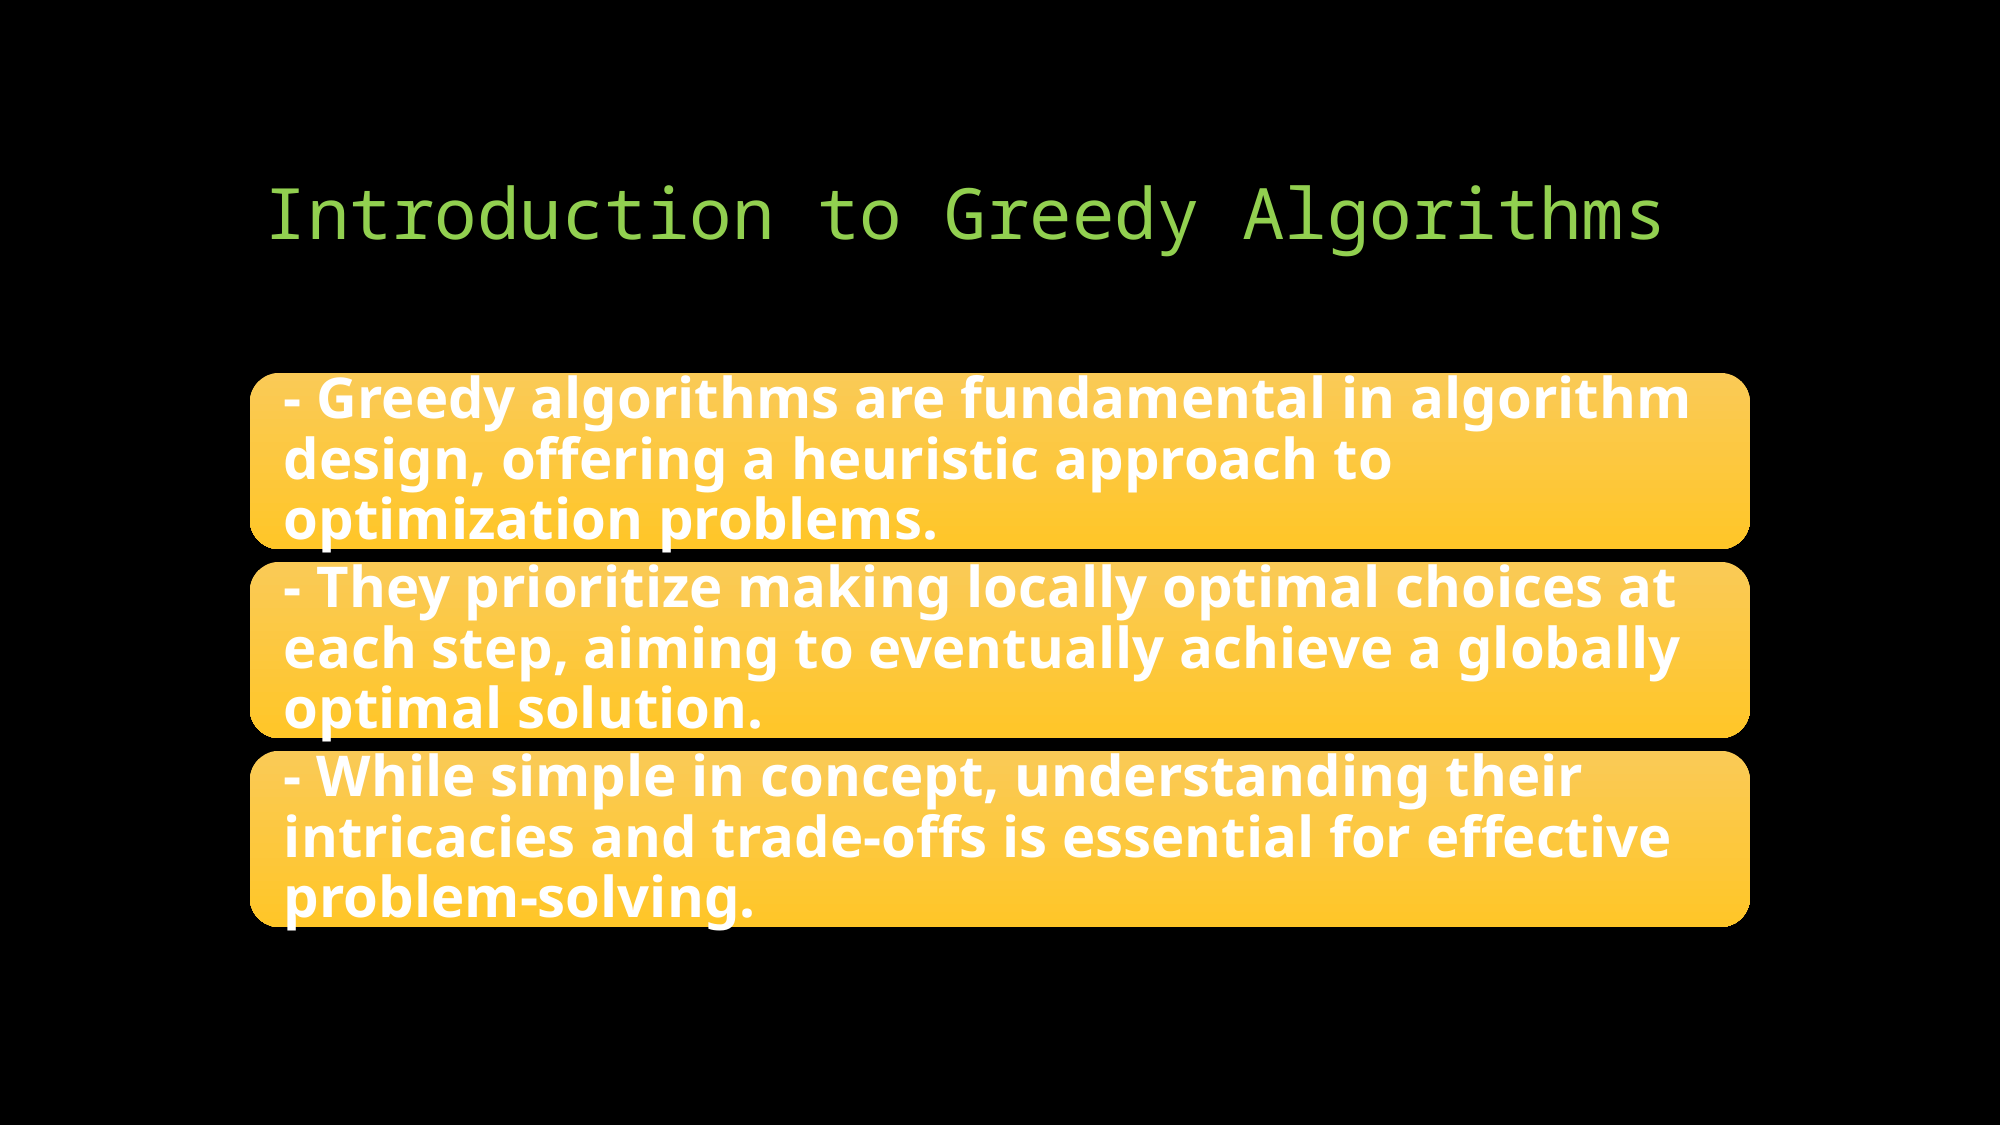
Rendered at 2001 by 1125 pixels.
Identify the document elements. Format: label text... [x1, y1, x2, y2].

title Introduction to Greedy Algorithms [249, 75, 1750, 263]
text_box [249, 299, 1750, 1000]
